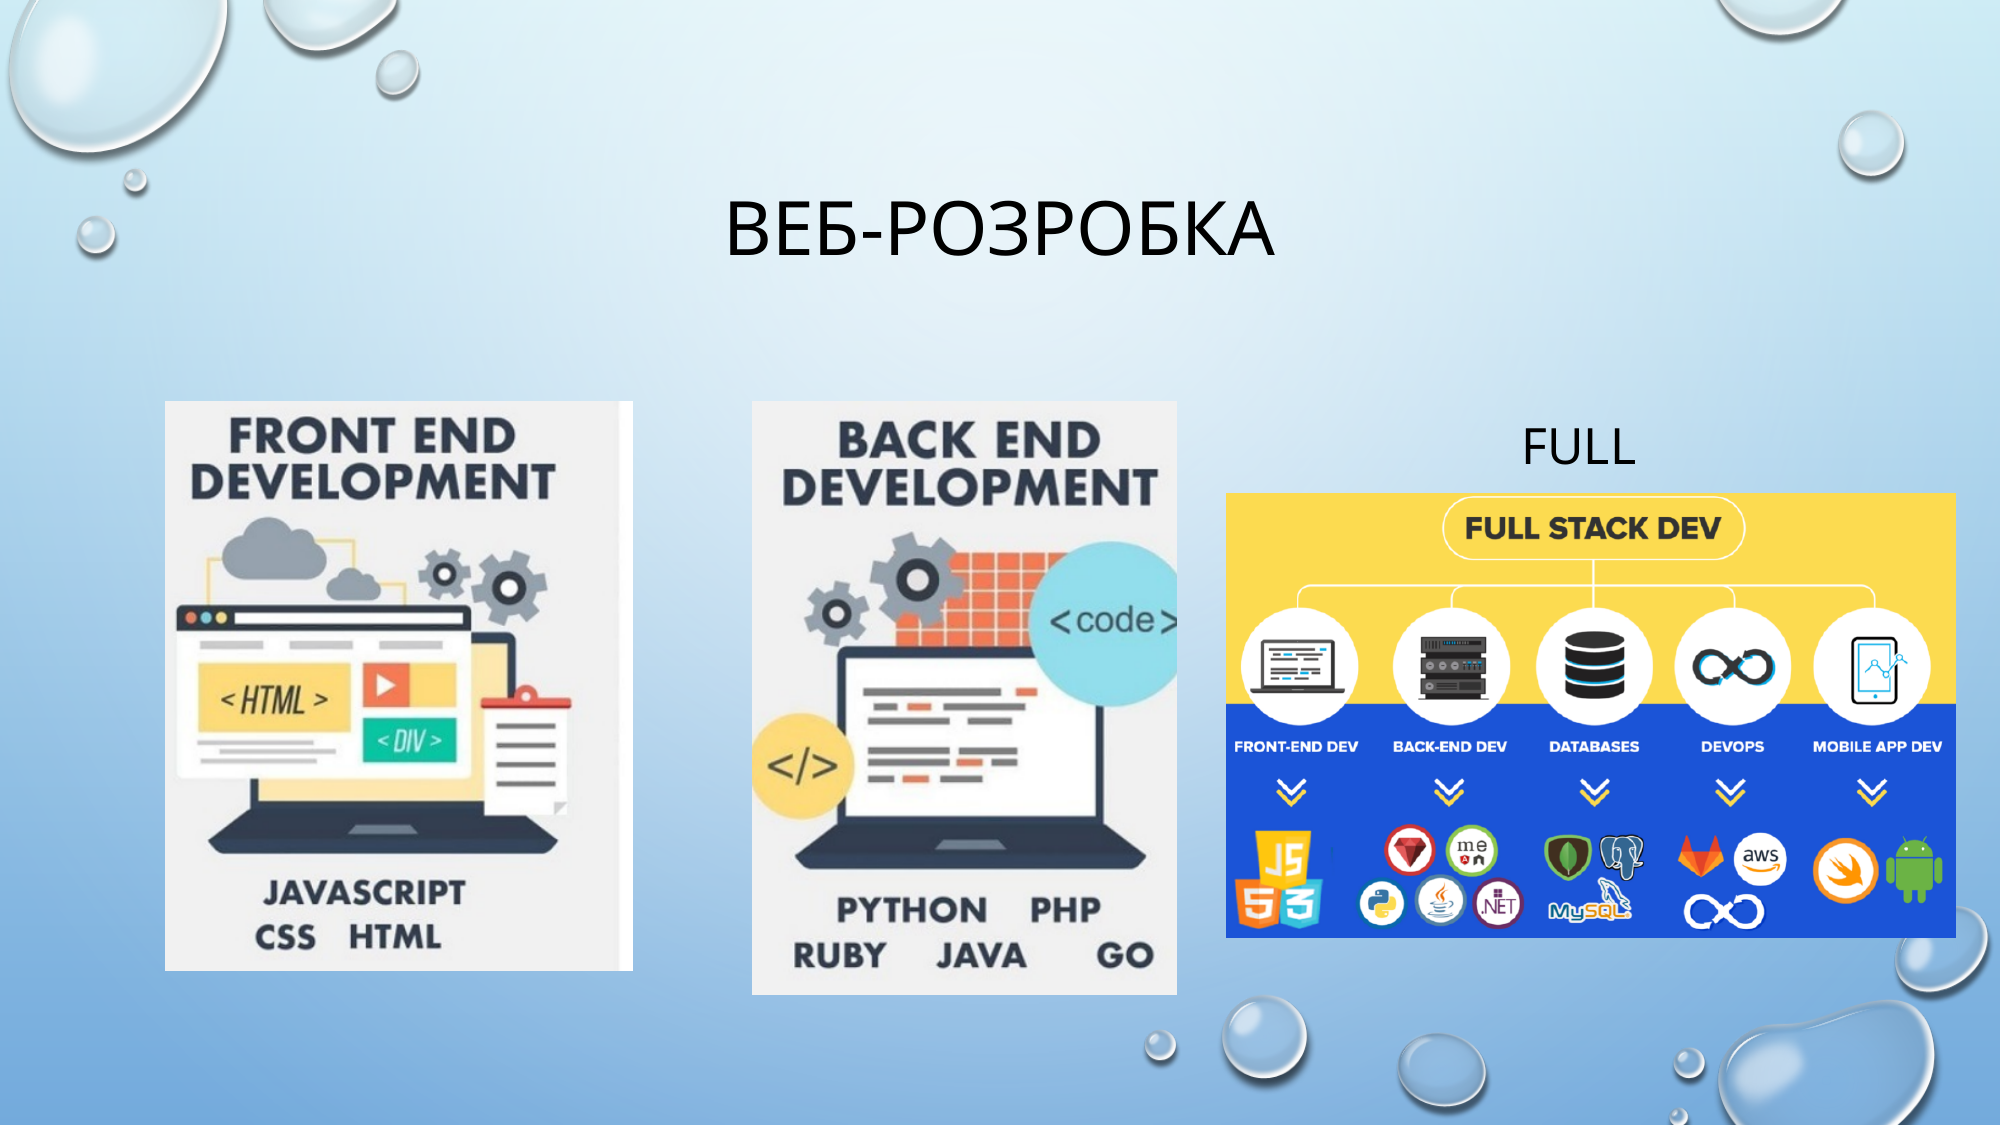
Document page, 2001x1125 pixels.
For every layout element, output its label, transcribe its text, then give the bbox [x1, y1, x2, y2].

title Веб-розробка [149, 99, 1851, 364]
list full [1307, 388, 1851, 483]
picture [0, 0, 2000, 1125]
